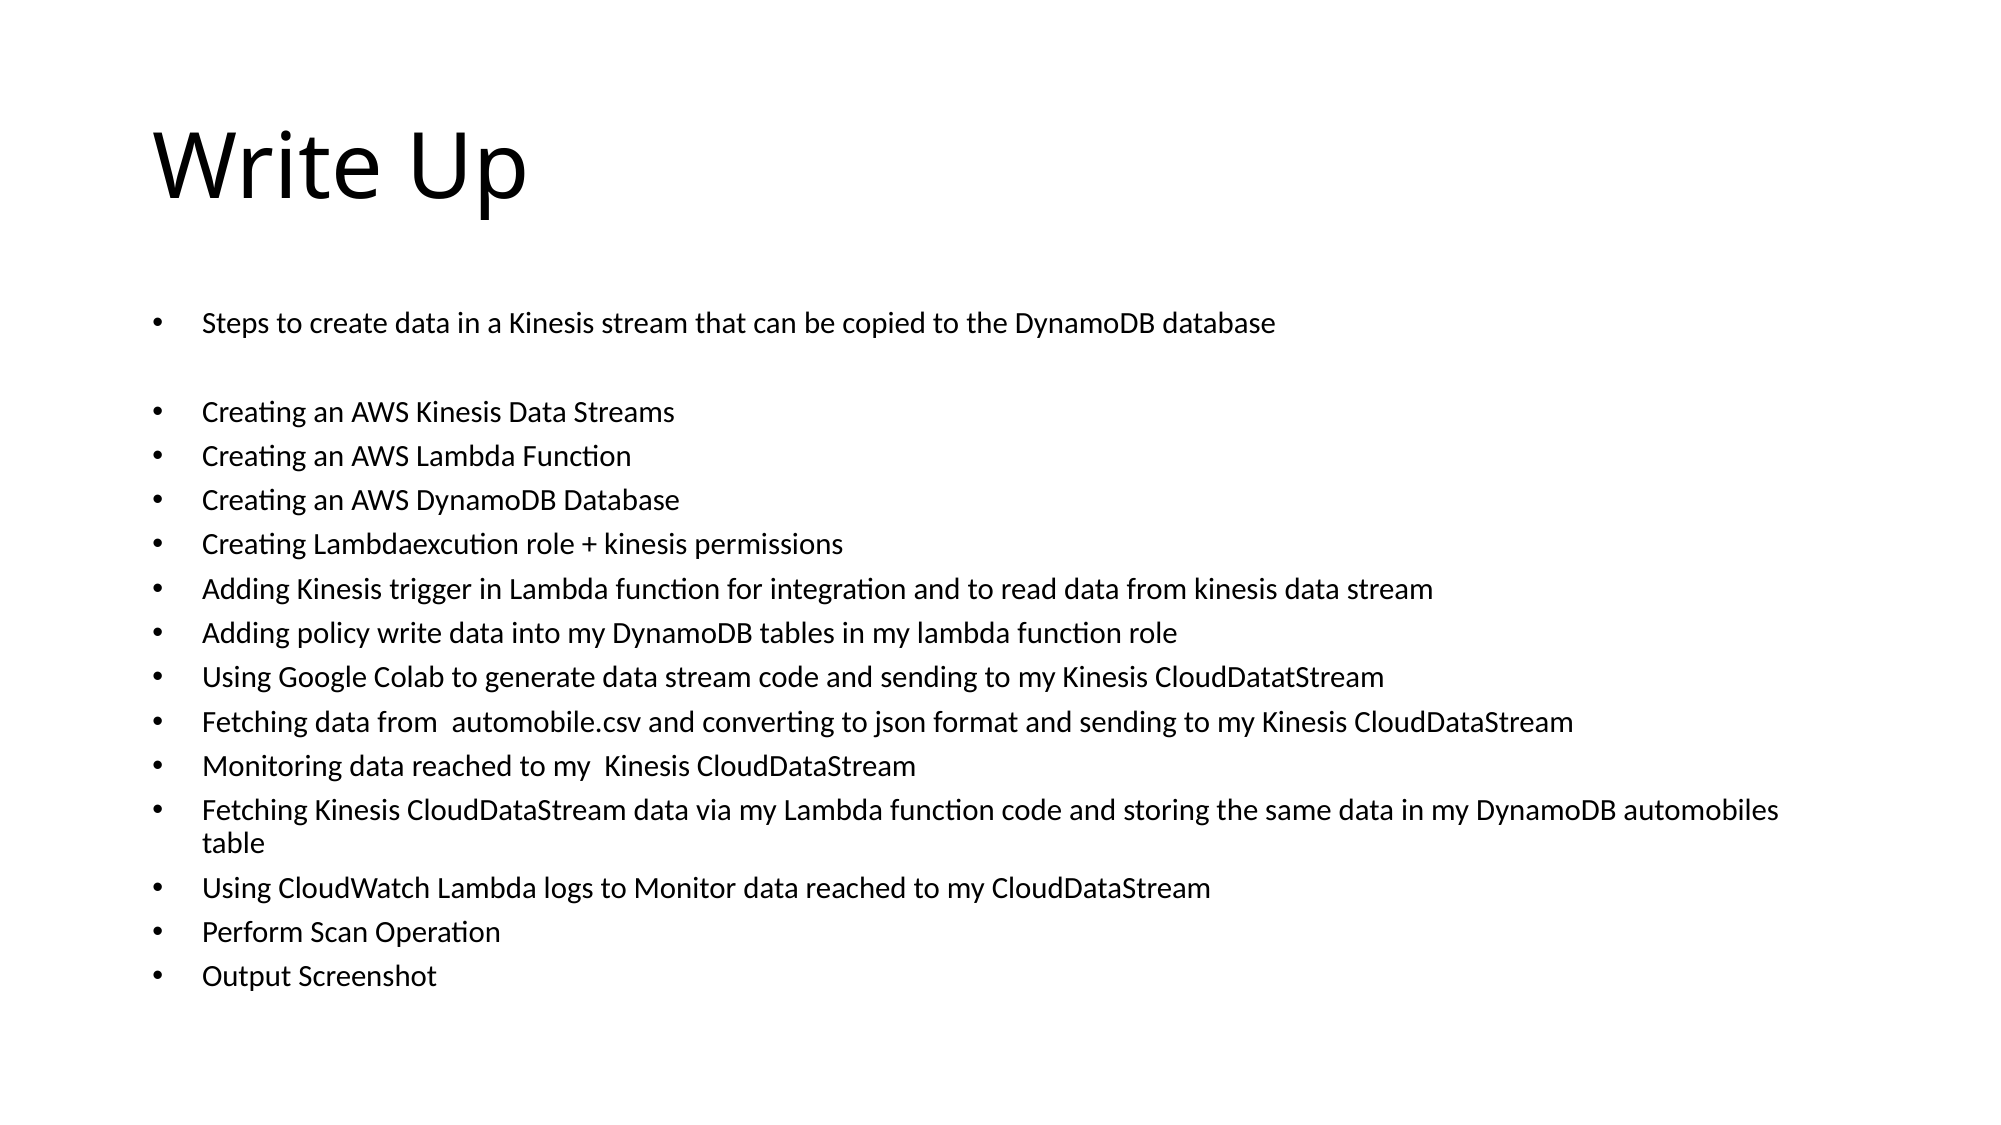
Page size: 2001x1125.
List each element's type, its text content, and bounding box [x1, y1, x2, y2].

list Steps to create data in a Kinesis stream that can be copied to the DynamoDB database Creating an AWS Kinesis Data Streams Creating an AWS Lambda Function Creating an AWS DynamoDB Database Creating Lambdaexcution role + kinesis permissions Adding Kinesis trigger in Lambda function for integration and to read data from kinesis data stream Adding policy write data into my DynamoDB tables in my lambda function role Using Google Colab to generate data stream code and sending to my Kinesis CloudDatatStream Fetching data from automobile.csv and converting to json format and sending to my Kinesis CloudDataStream Monitoring data reached to my Kinesis CloudDataStream Fetching Kinesis CloudDataStream data via my Lambda function code and storing the same data in my DynamoDB automobiles table Using CloudWatch Lambda logs to Monitor data reached to my CloudDataStream Perform Scan Operation Output Screenshot [137, 299, 1863, 1014]
title Write Up [137, 59, 1863, 278]
